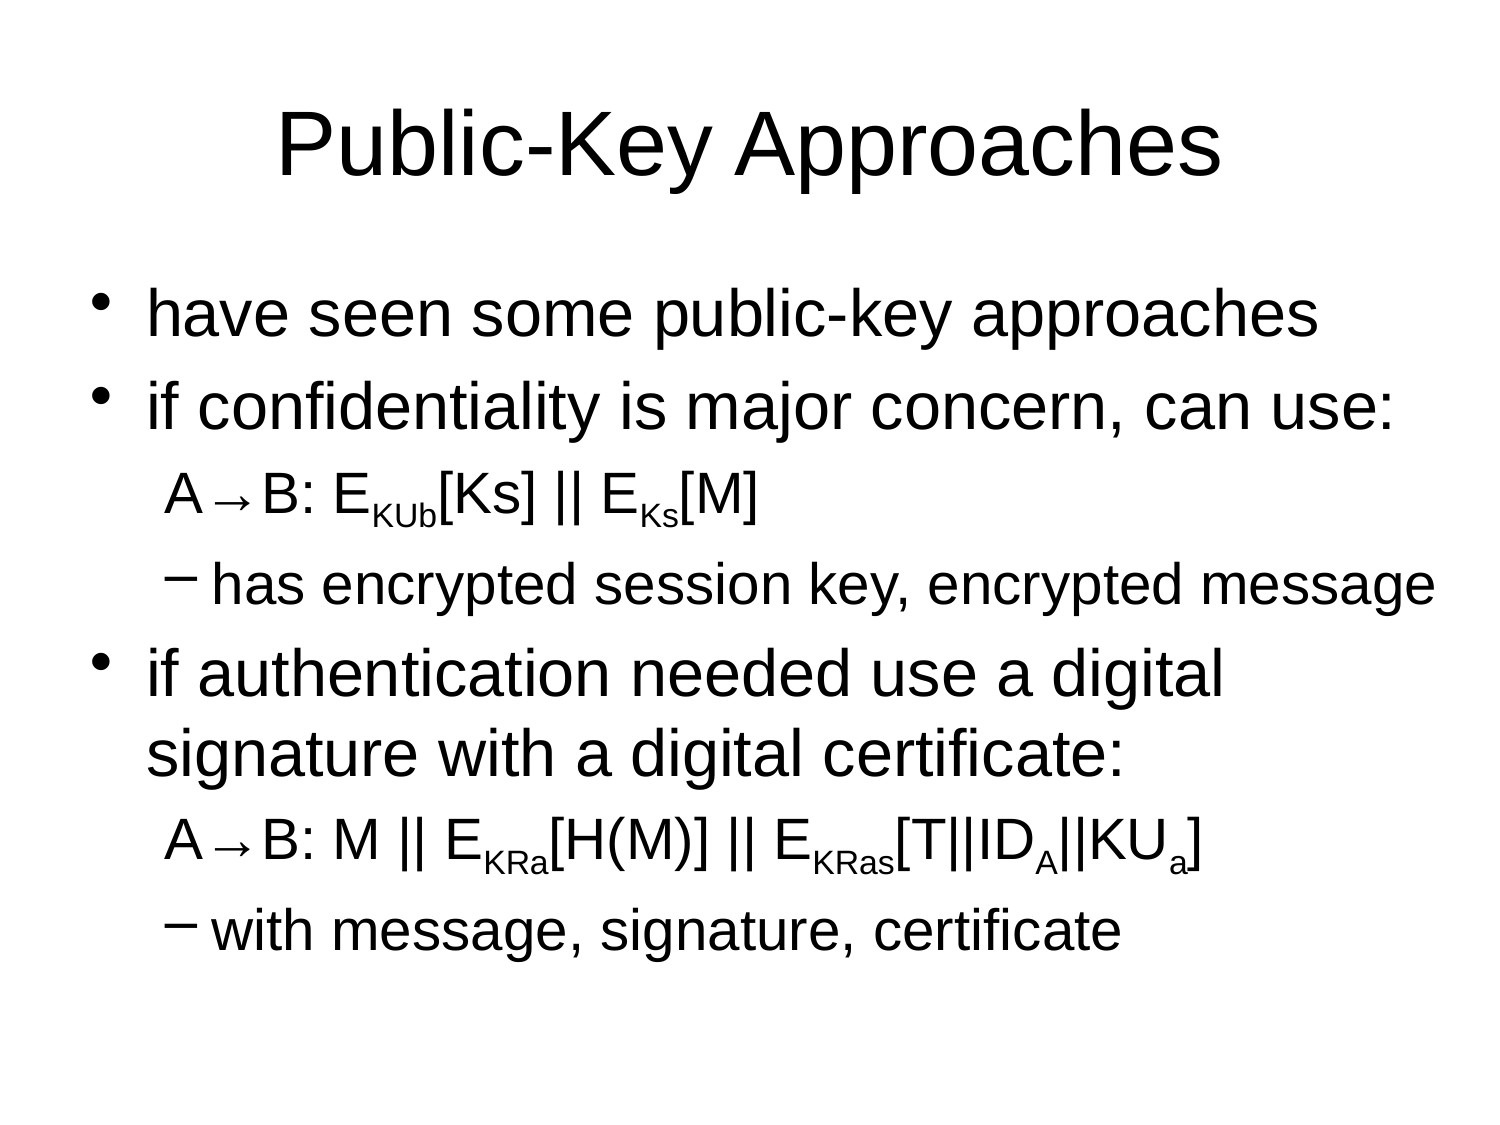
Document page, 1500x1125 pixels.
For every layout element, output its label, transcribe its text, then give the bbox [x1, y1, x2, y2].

list have seen some public-key approaches if confidentiality is major concern, can use: A→B: EKUb[Ks] || EKs[M] has encrypted session key, encrypted message if authentication needed use a digital signature with a digital certificate: A→B: M || EKRa[H(M)] || EKRas[T||IDA||KUa] with message, signature, certificate [74, 262, 1471, 1006]
title Public-Key Approaches [74, 44, 1426, 233]
